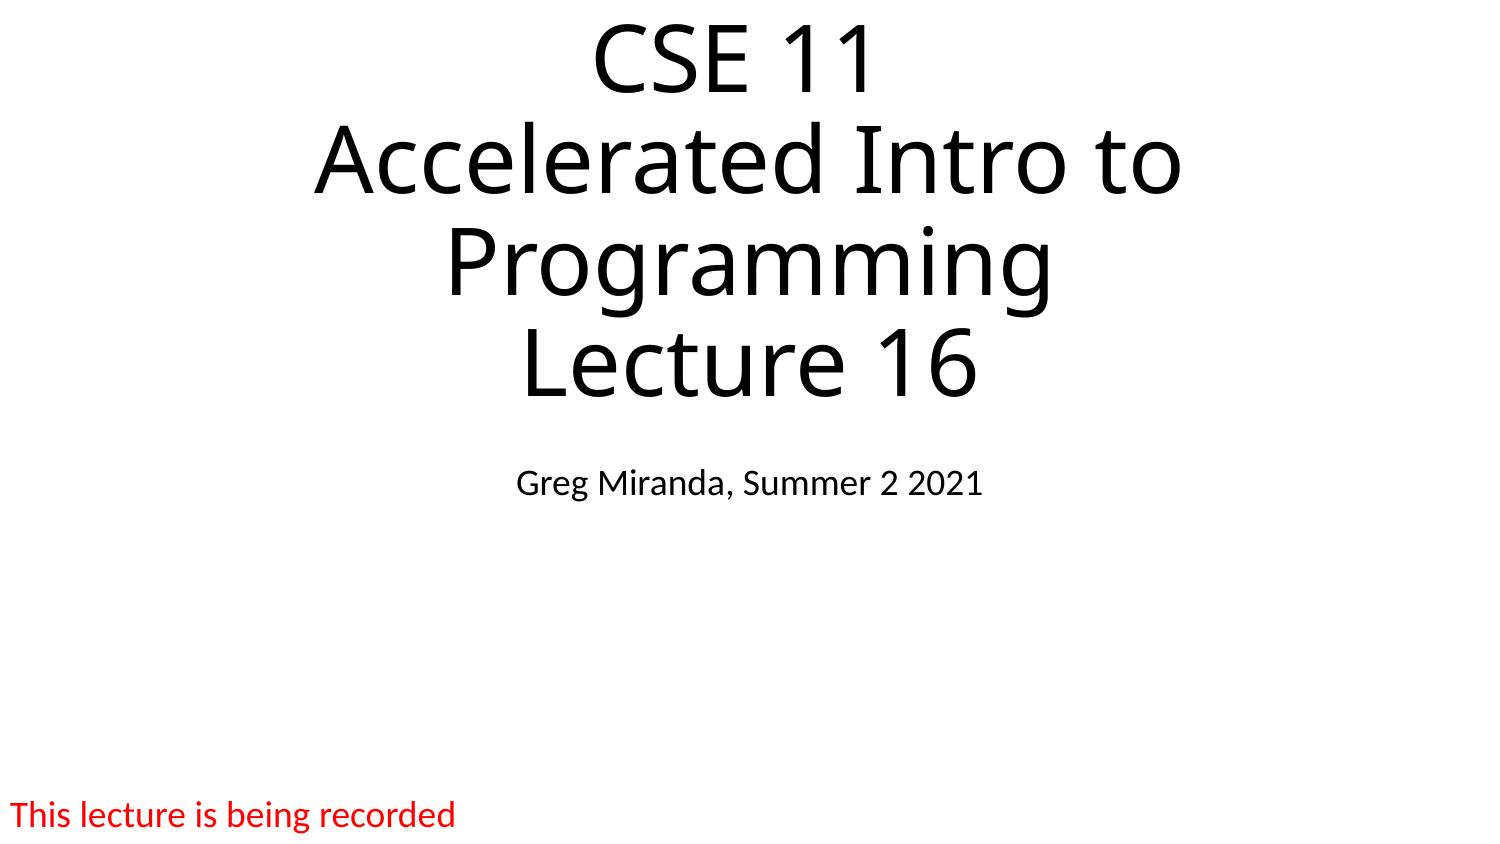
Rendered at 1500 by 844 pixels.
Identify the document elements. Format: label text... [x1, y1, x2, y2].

subtitle Greg Miranda, Summer 2 2021 [187, 443, 1313, 647]
title CSE 11 Accelerated Intro to Programming Lecture 16 [0, 138, 1500, 432]
text_box This lecture is being recorded [0, 783, 472, 843]
